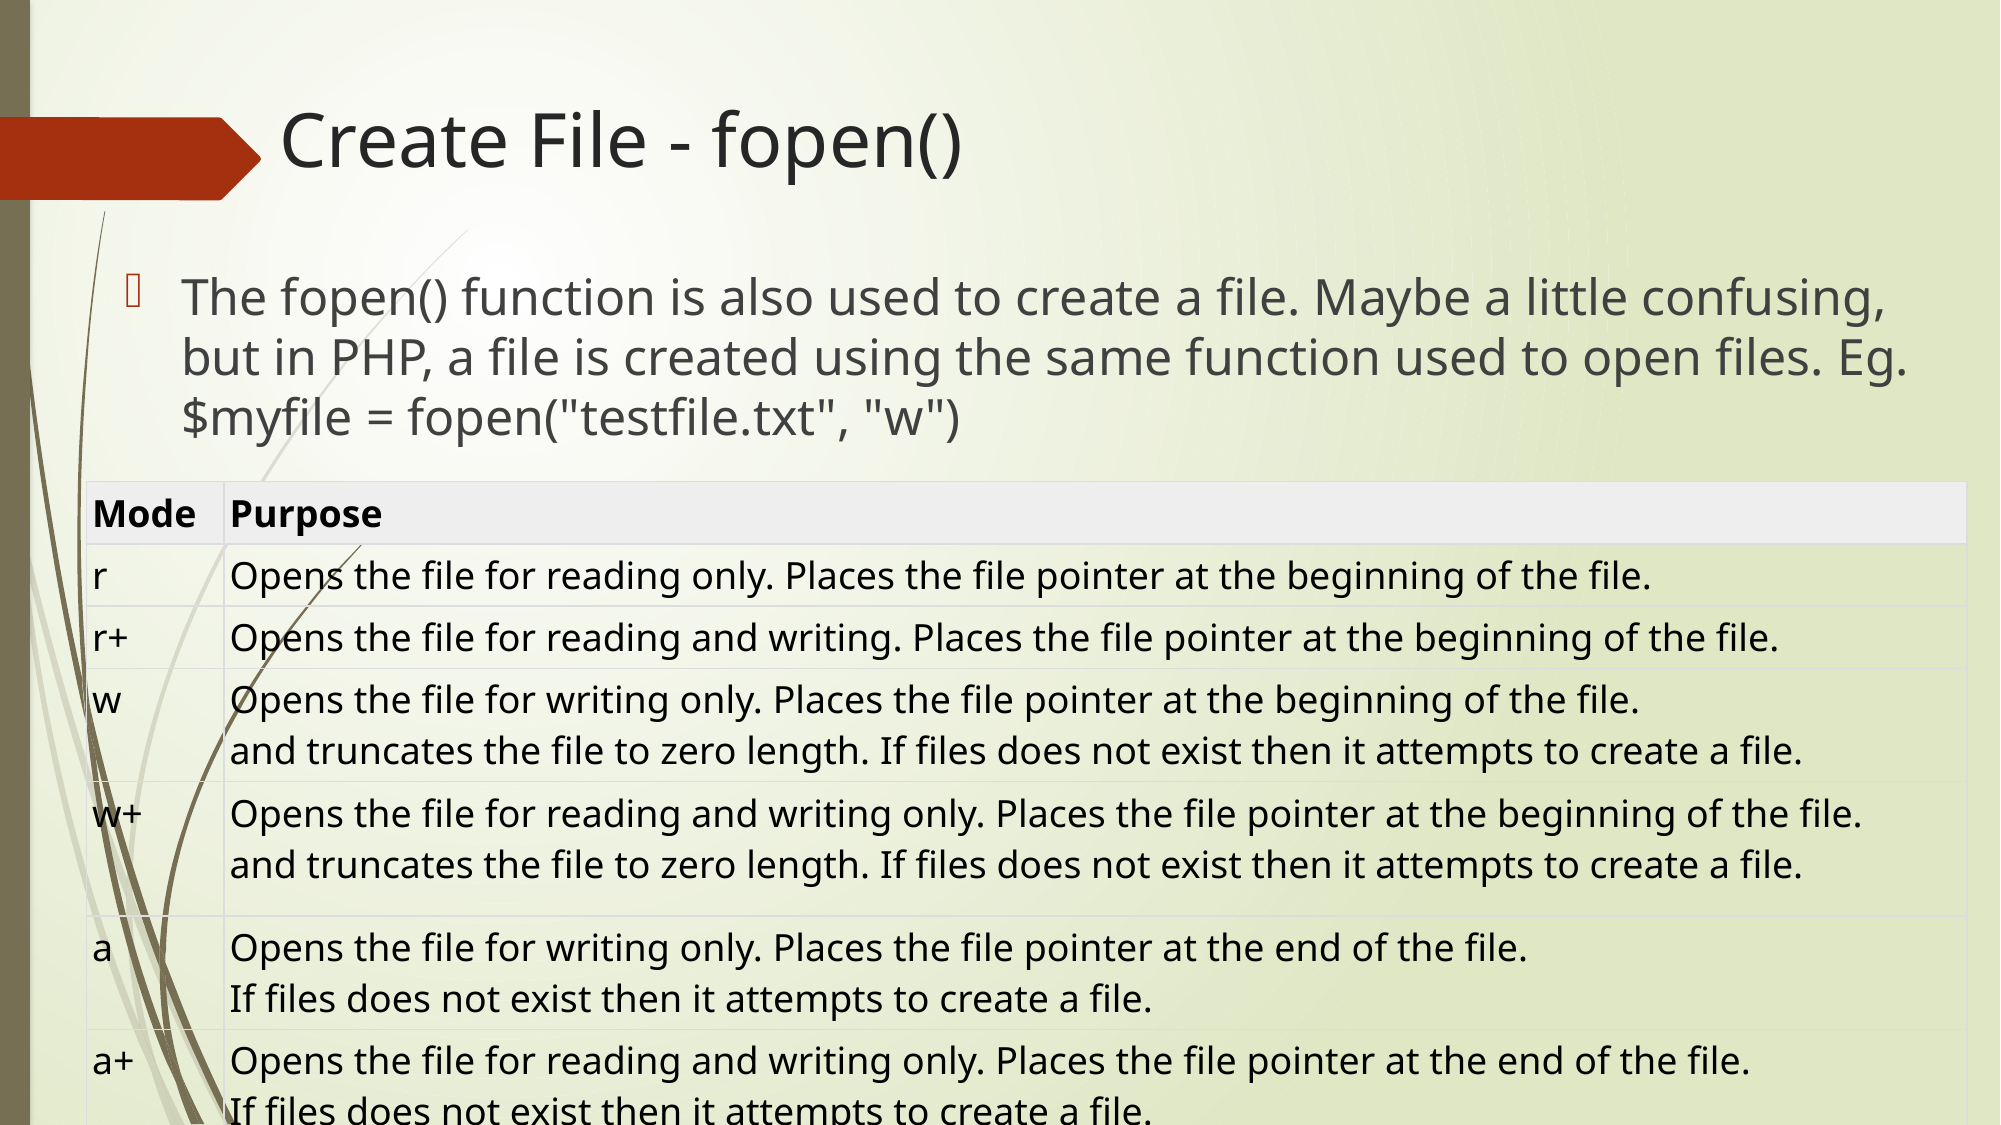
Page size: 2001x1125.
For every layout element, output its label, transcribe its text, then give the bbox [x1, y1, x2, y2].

table_cell w [87, 669, 223, 781]
table_header Mode [87, 482, 223, 543]
table_cell a+ [87, 1030, 223, 1125]
table_cell r+ [87, 607, 223, 668]
table_cell Opens the file for reading and writing only. Places the file pointer at the beginning of the file. and truncates the file to zero length. If files does not exist then it attempts to create a file. [225, 782, 1966, 915]
table_cell Opens the file for reading and writing. Places the file pointer at the beginning of the file. [225, 607, 1966, 668]
table_cell Opens the file for writing only. Places the file pointer at the end of the file. If files does not exist then it attempts to create a file. [225, 917, 1966, 1029]
table_cell w+ [87, 782, 223, 915]
table_cell Opens the file for writing only. Places the file pointer at the beginning of the file. and truncates the file to zero length. If files does not exist then it attempts to create a file. [225, 669, 1966, 781]
table_cell Opens the file for reading only. Places the file pointer at the beginning of the file. [225, 545, 1966, 605]
table_cell a [87, 917, 223, 1029]
table_cell r [87, 545, 223, 605]
table_cell Opens the file for reading and writing only. Places the file pointer at the end of the file. If files does not exist then it attempts to create a file. [225, 1030, 1966, 1125]
title Create File - fopen() [264, 84, 1888, 231]
table_header Purpose [225, 482, 1966, 543]
list The fopen() function is also used to create a file. Maybe a little confusing, but in PHP, a file is created using the same function used to open files. Eg. $myfile = fopen("testfile.txt", "w") [109, 257, 1946, 481]
